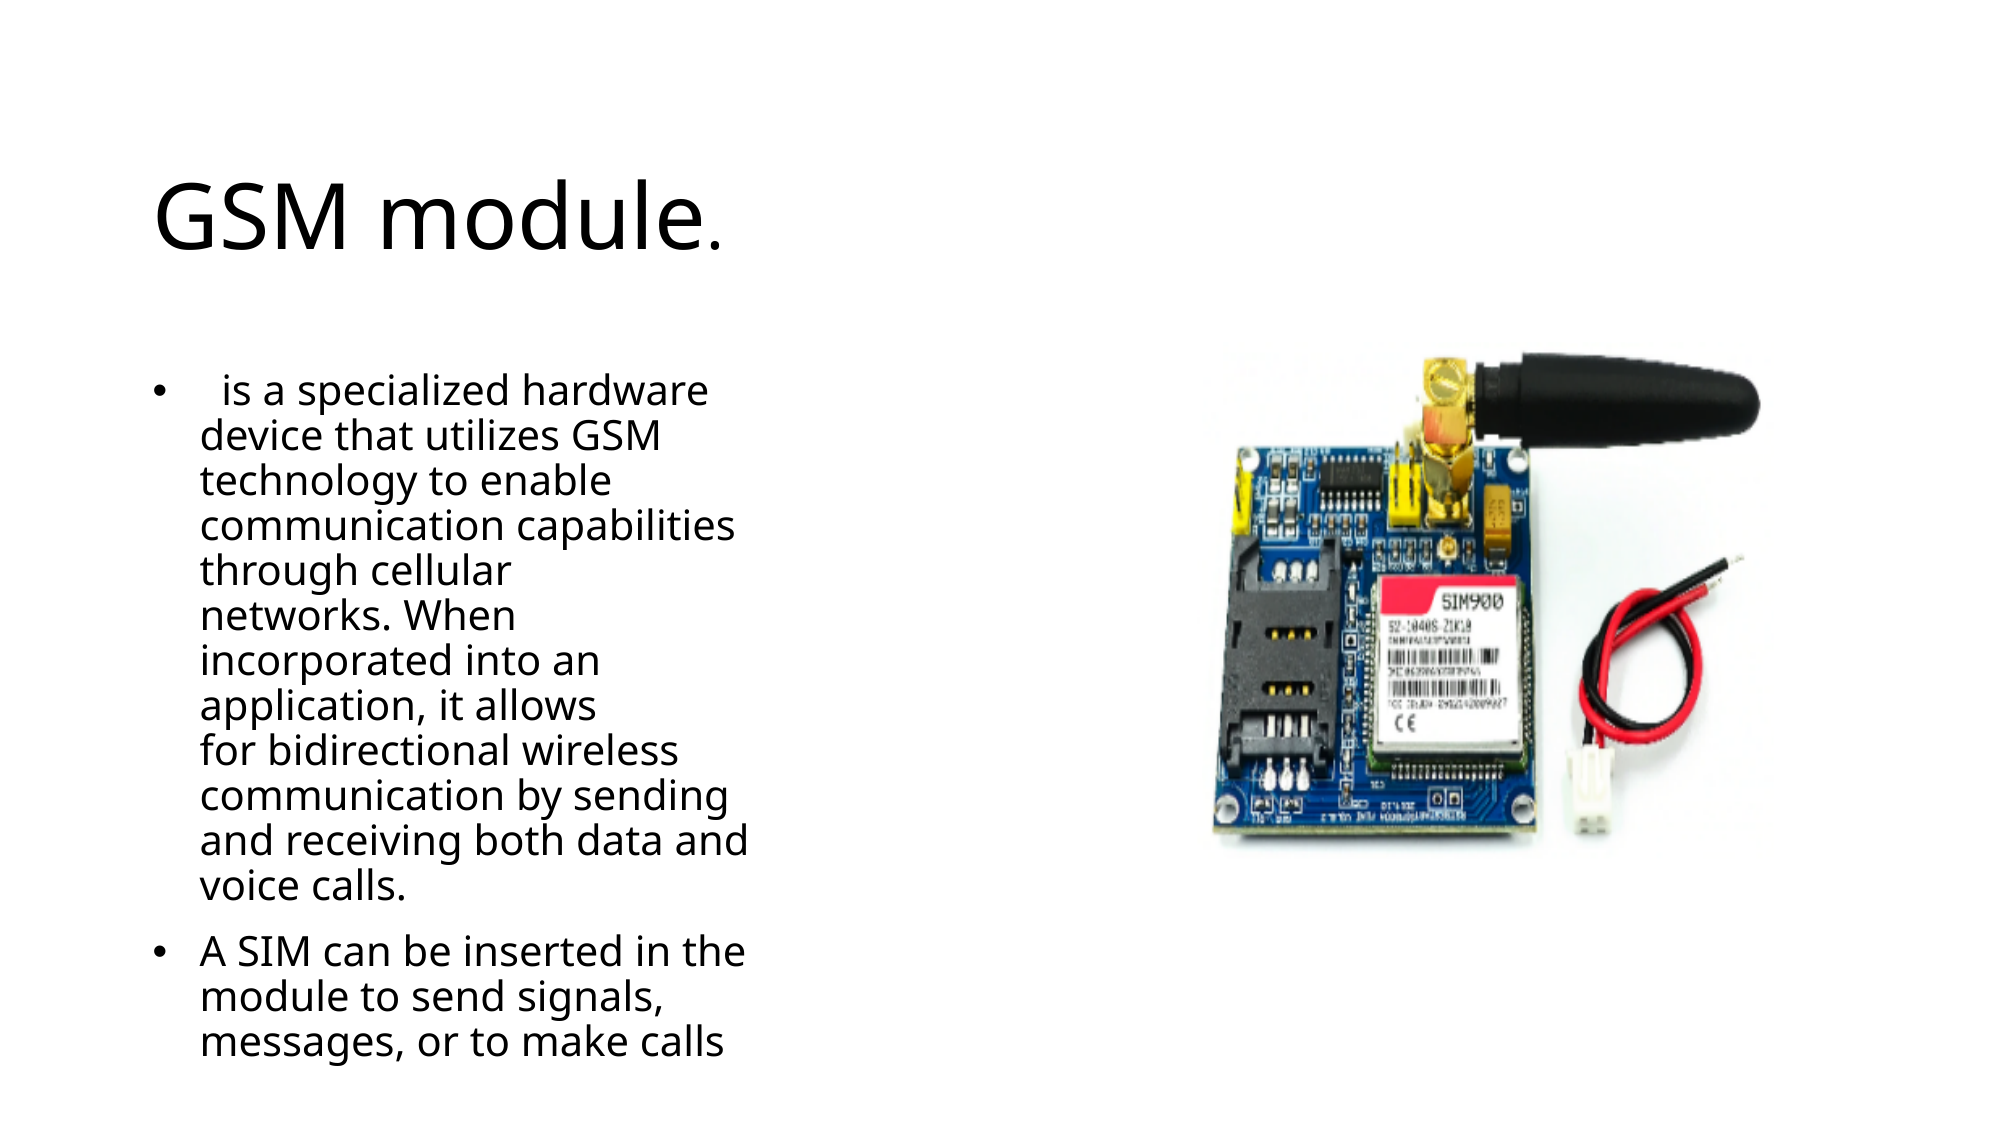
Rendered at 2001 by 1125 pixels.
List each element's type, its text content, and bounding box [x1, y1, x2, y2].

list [1193, 341, 1786, 868]
list is a specialized hardware device that utilizes GSM technology to enable communication capabilities through cellular networks. When incorporated into an application, it allows for bidirectional wireless communication by sending and receiving both data and voice calls. A SIM can be inserted in the module to send signals, messages, or to make calls [137, 362, 783, 988]
title GSM module. [137, 75, 783, 277]
